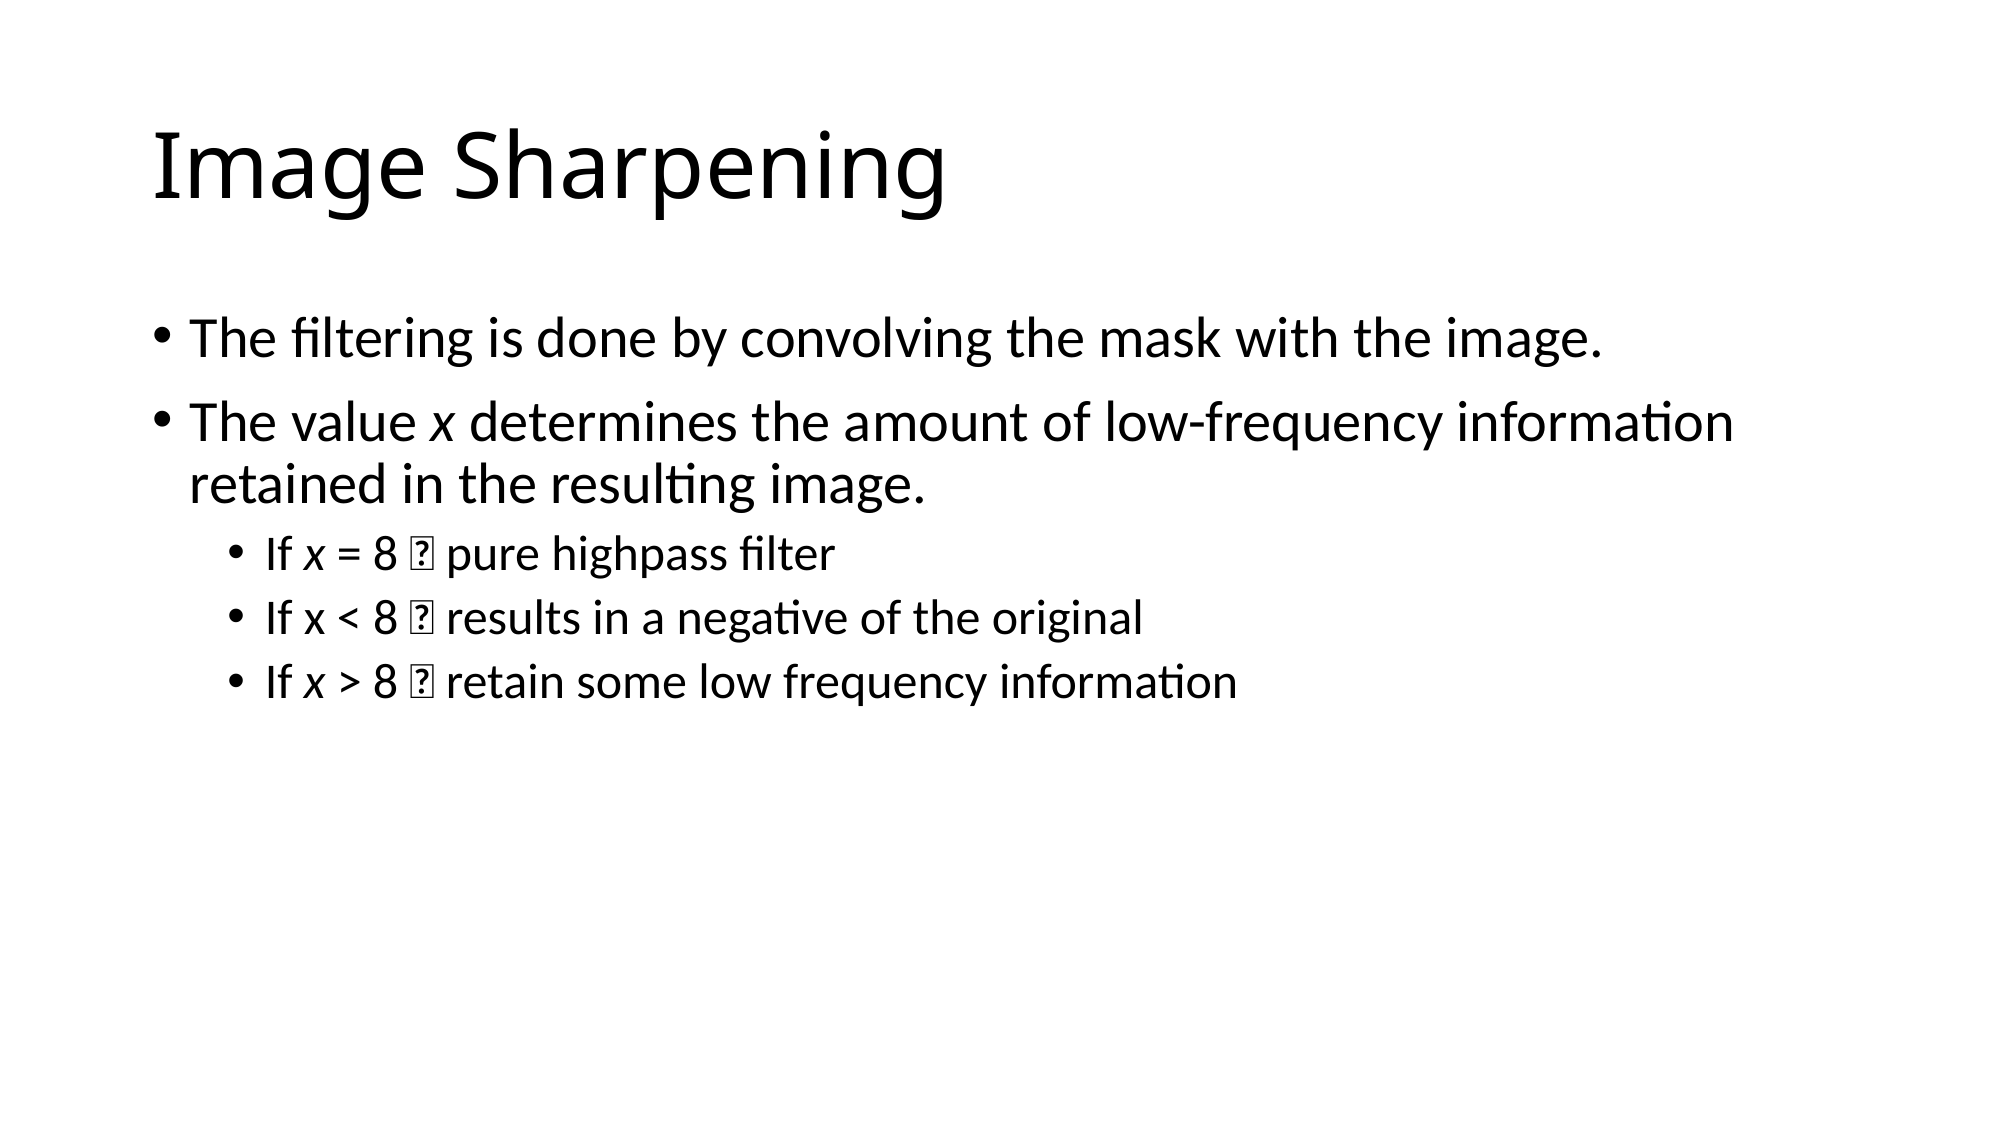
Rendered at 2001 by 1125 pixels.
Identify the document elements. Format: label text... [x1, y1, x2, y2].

title Image Sharpening [137, 59, 1863, 278]
list The filtering is done by convolving the mask with the image. The value x determines the amount of low-frequency information retained in the resulting image. If x = 8  pure highpass filter If x < 8  results in a negative of the original If x > 8  retain some low frequency information [137, 299, 1863, 1014]
